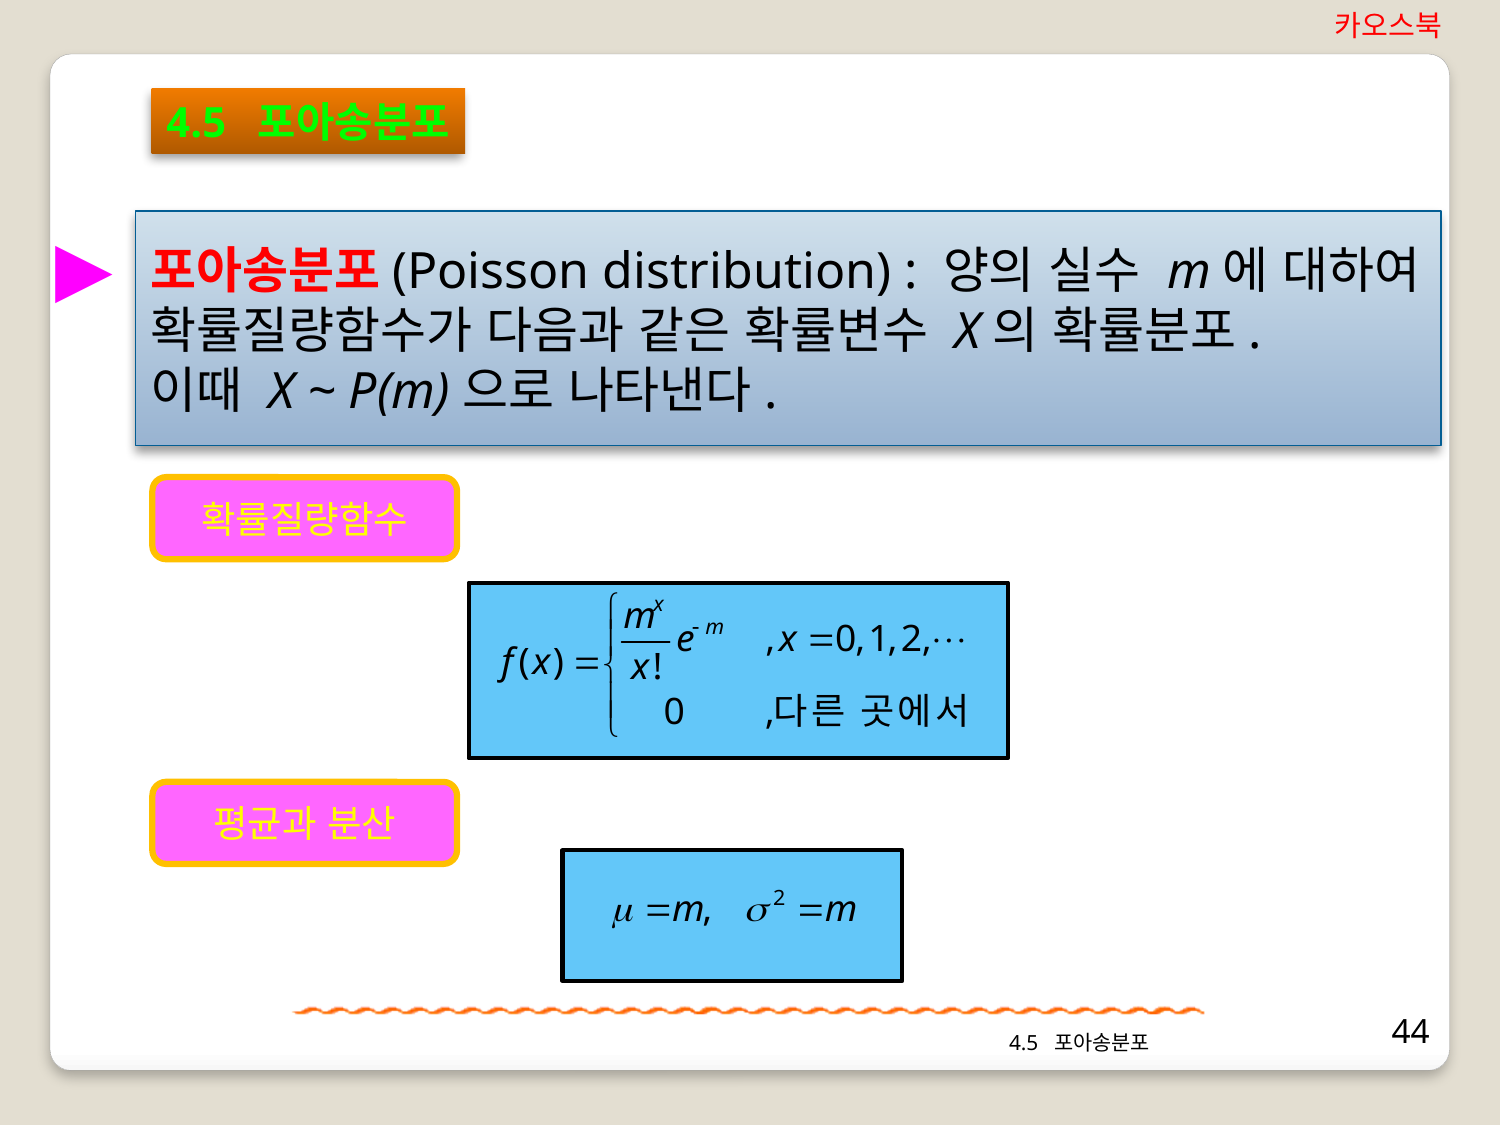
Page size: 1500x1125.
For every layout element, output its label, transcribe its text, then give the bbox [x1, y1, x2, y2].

text_box ▶ [41, 212, 124, 317]
text_box 카오스북 [1277, 0, 1500, 50]
text_box 포아송분포(Poisson distribution) : 양의 실수 m에 대하여 확률질량함수가 다음과 같은 확률변수 X의 확률분포. 이때 X ~ P(m)으로 나타낸다. [135, 210, 1442, 446]
text_box 확률질량함수 [148, 473, 461, 563]
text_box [489, 585, 975, 745]
text_box 평균과 분산 [148, 778, 461, 868]
slide_number 44 [1369, 1002, 1445, 1063]
footer 4.5 포아송분포 [994, 1002, 1369, 1063]
text_box [465, 579, 1011, 762]
picture [281, 1003, 1219, 1020]
text_box 4.5 포아송분포 [151, 88, 466, 154]
text_box [559, 847, 906, 984]
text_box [604, 881, 860, 940]
